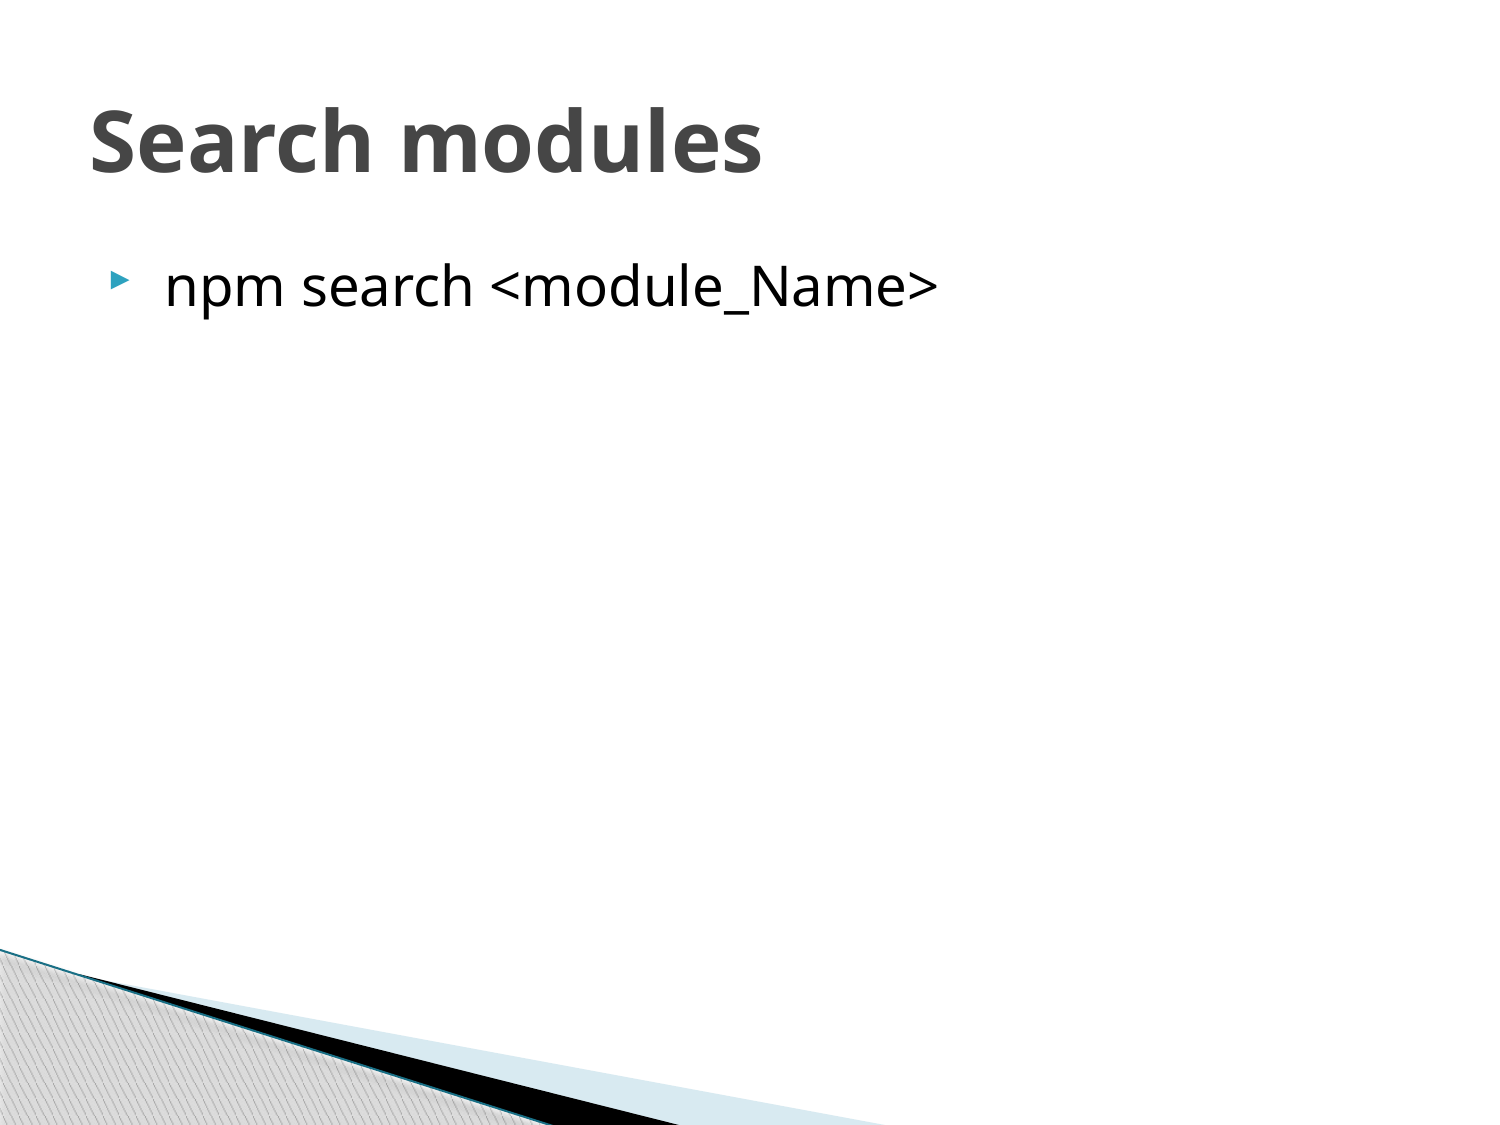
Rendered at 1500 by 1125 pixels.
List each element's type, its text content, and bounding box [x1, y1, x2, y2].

title Search modules [75, 45, 1425, 233]
list npm search <module_Name> [75, 243, 1425, 986]
